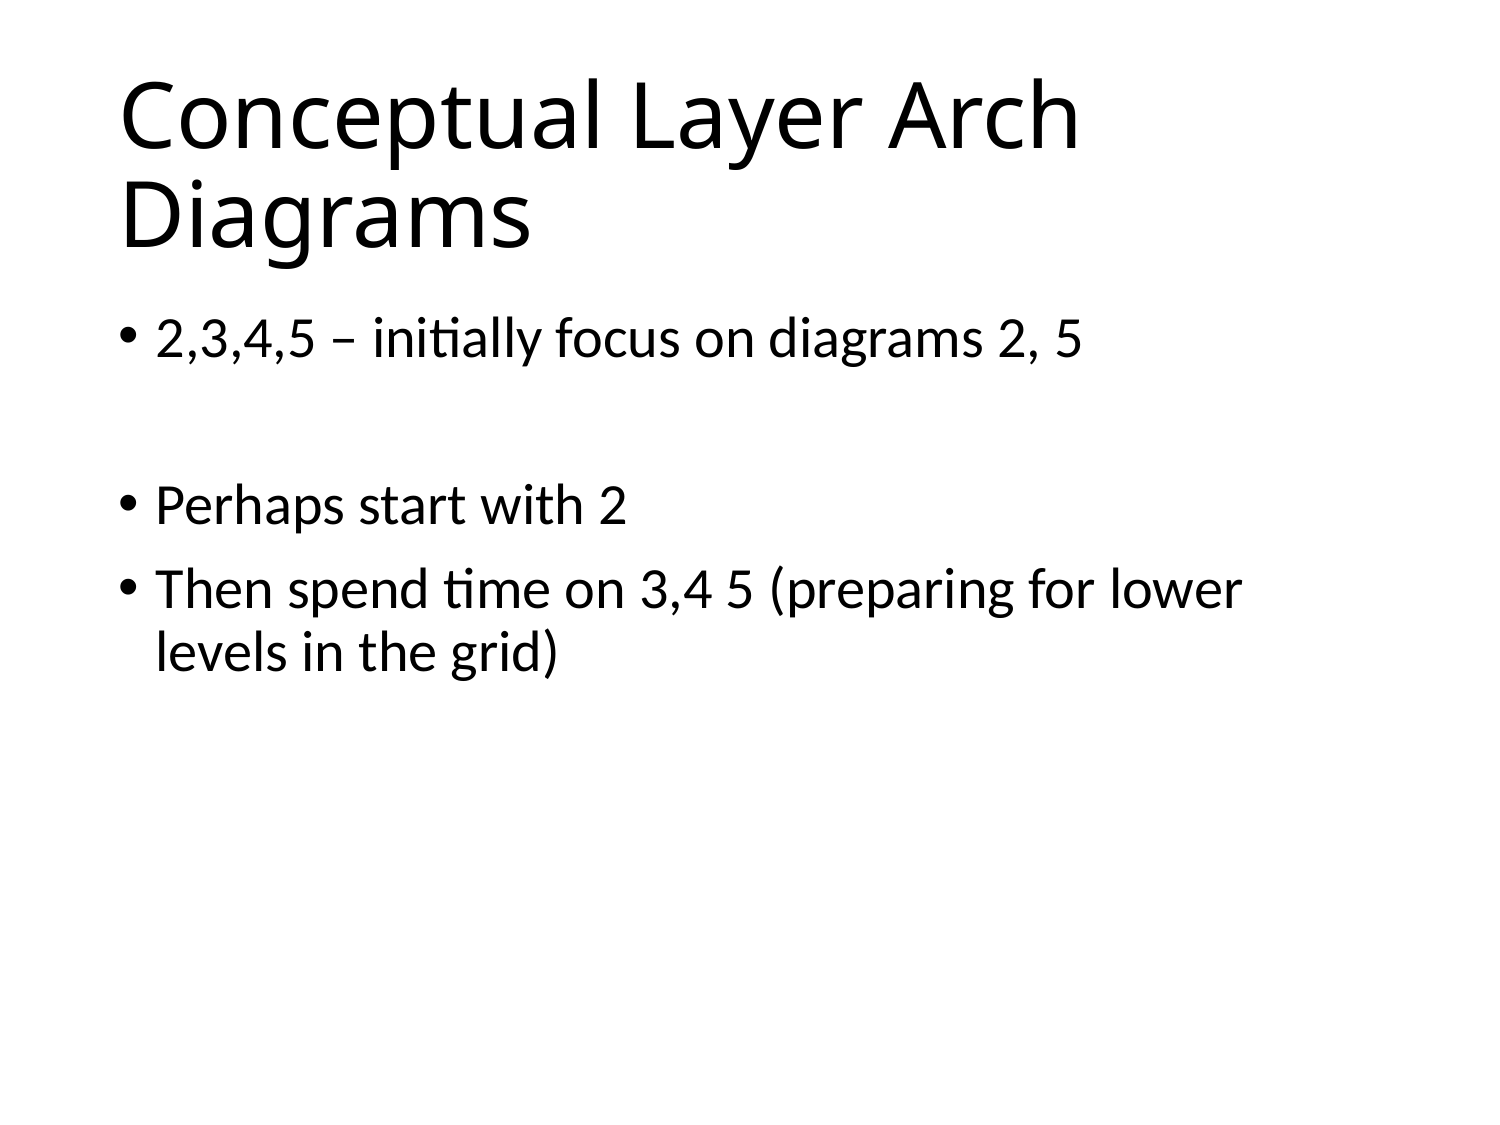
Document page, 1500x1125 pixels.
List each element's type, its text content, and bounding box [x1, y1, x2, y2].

list 2,3,4,5 – initially focus on diagrams 2, 5 Perhaps start with 2 Then spend time on 3,4 5 (preparing for lower levels in the grid) [103, 299, 1397, 1014]
title Conceptual Layer Arch Diagrams [103, 59, 1397, 278]
